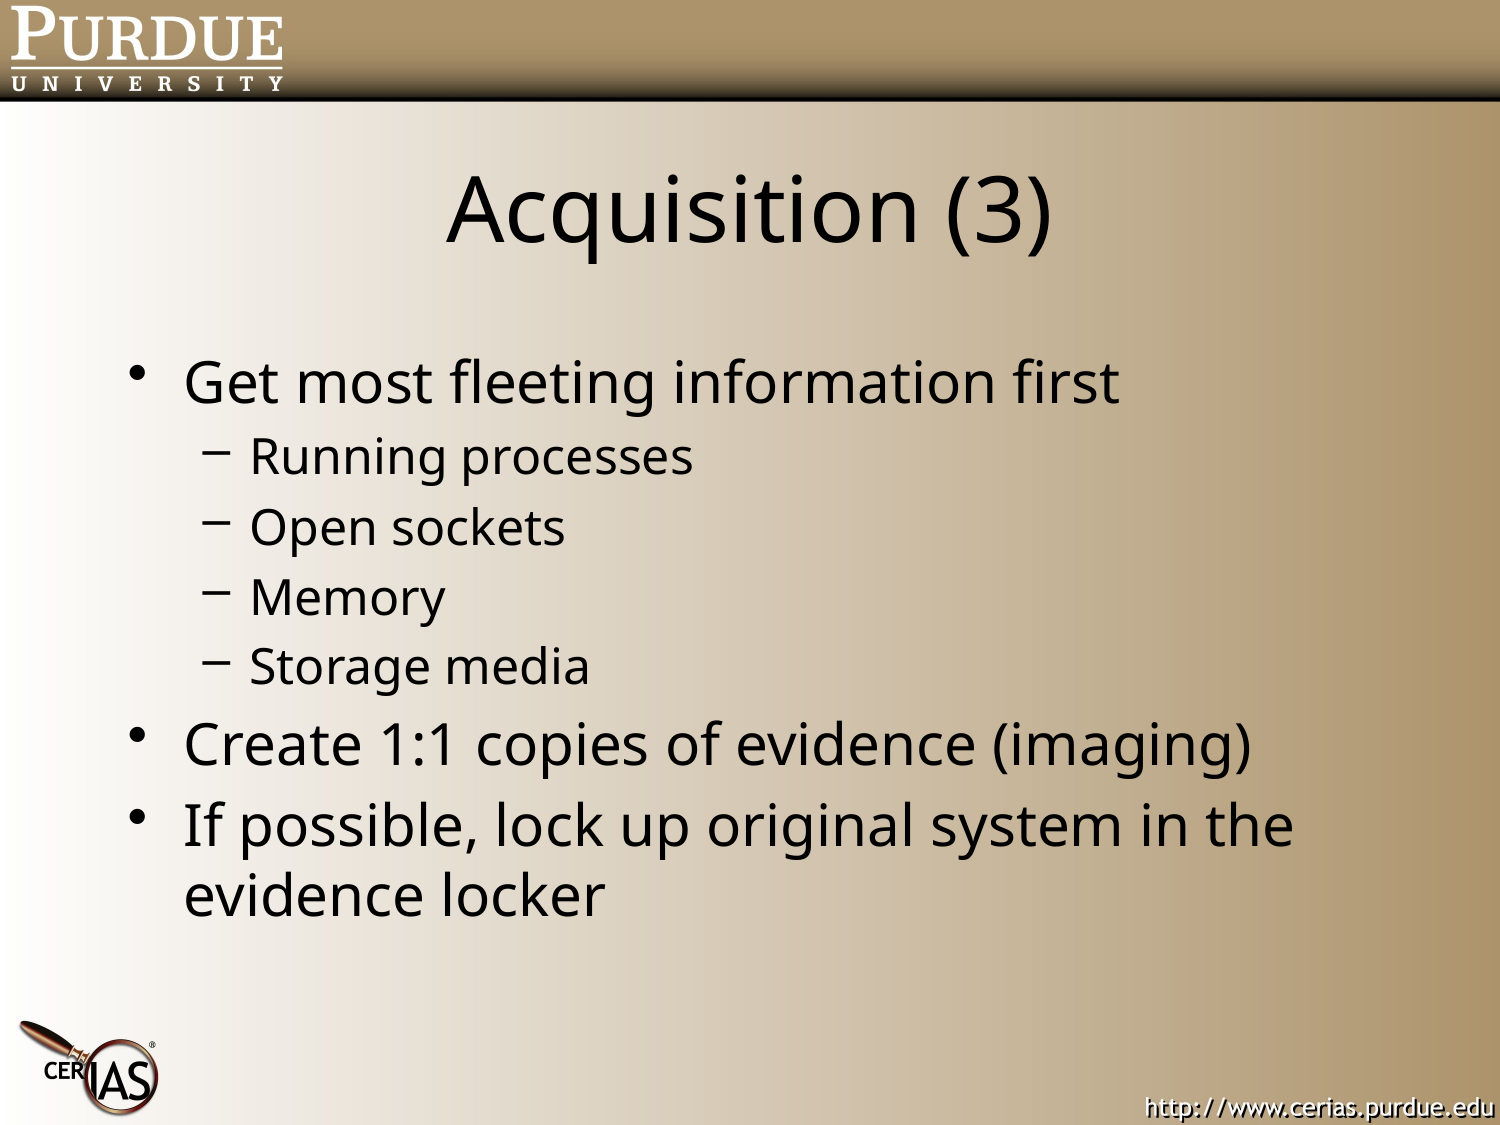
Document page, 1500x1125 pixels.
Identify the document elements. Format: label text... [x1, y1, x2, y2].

title Acquisition (3) [112, 124, 1388, 288]
picture [0, 0, 1500, 1125]
list Get most fleeting information first Running processes Open sockets Memory Storage media Create 1:1 copies of evidence (imaging) If possible, lock up original system in the evidence locker [112, 337, 1388, 988]
